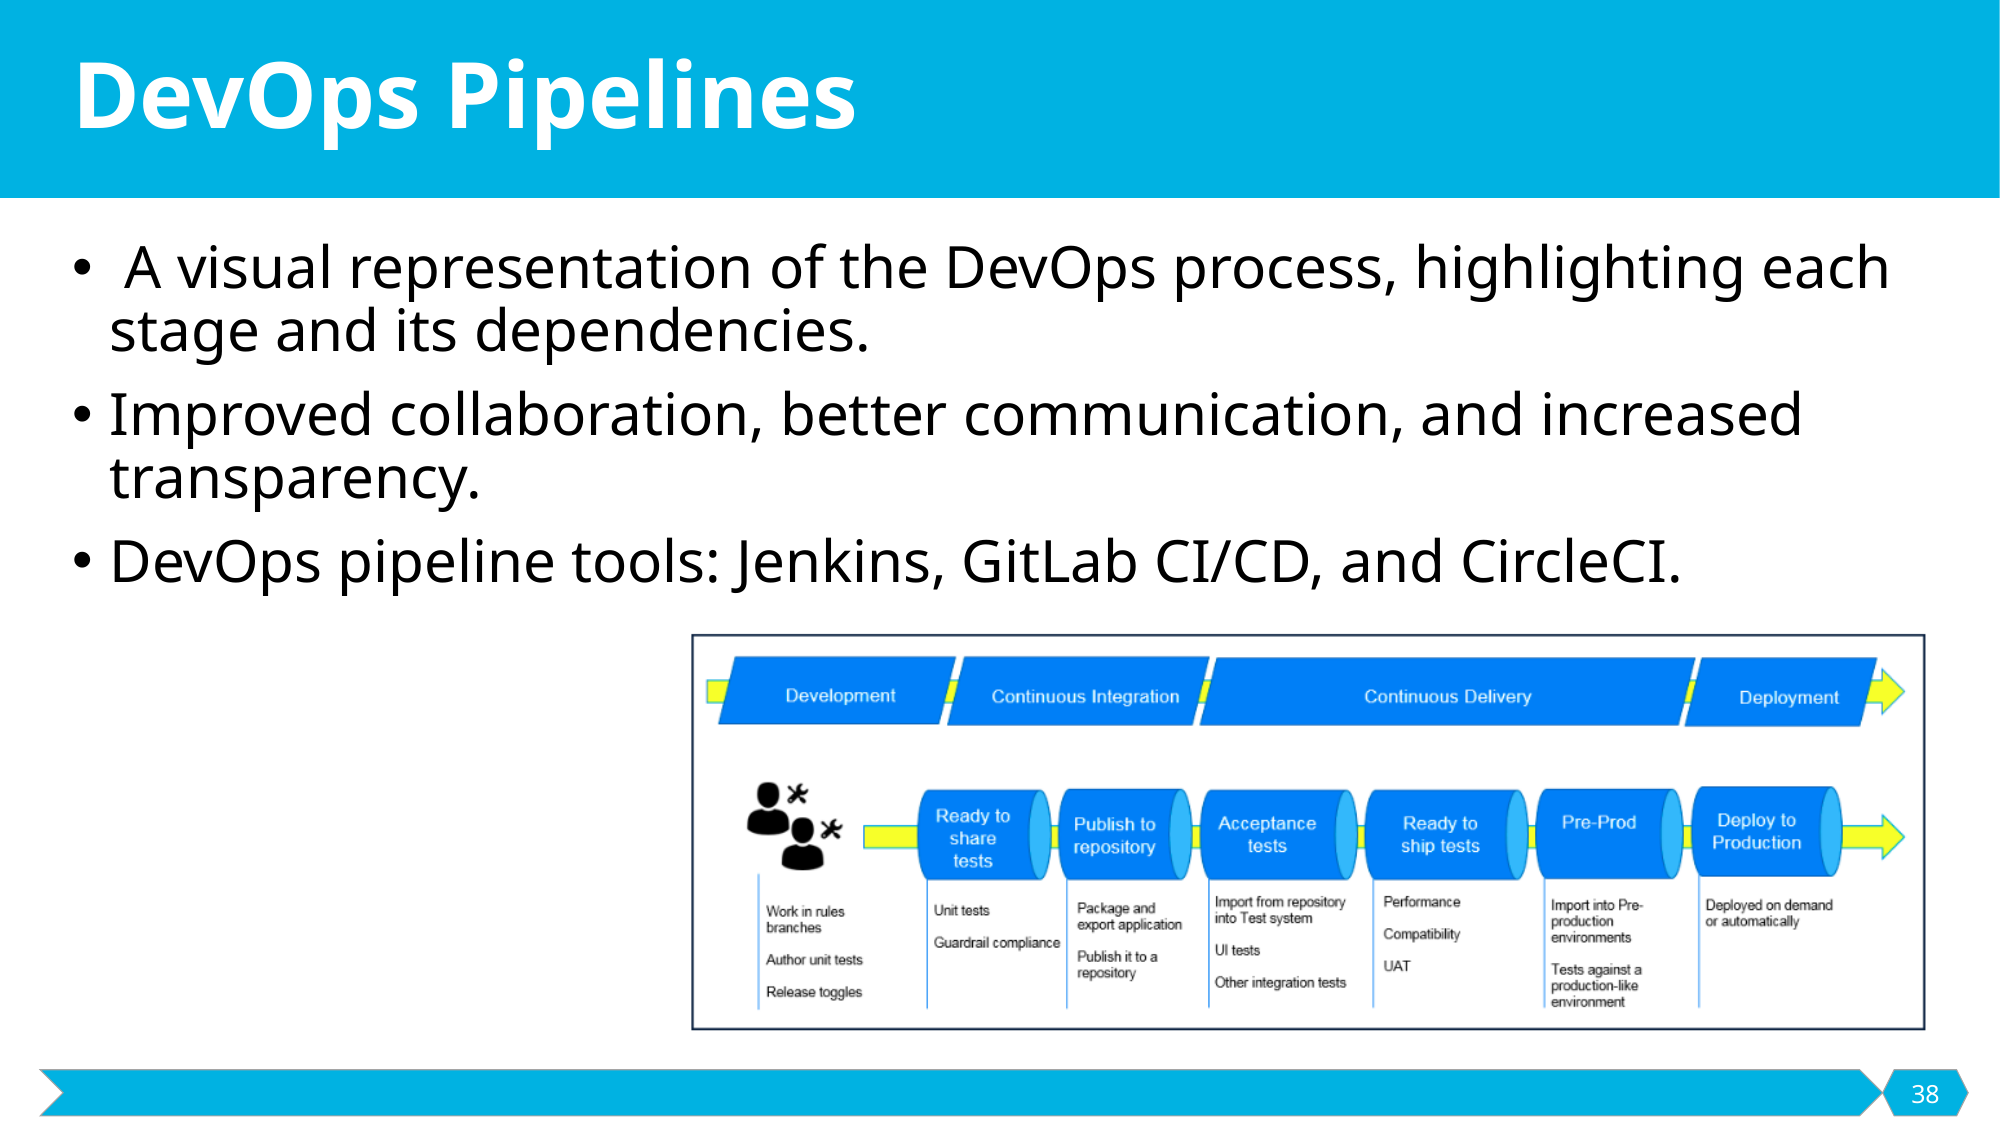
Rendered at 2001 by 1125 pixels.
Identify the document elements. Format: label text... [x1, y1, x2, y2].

title DevOps Pipelines [56, 0, 1969, 199]
list A visual representation of the DevOps process, highlighting each stage and its dependencies. Improved collaboration, better communication, and increased transparency. DevOps pipeline tools: Jenkins, GitLab CI/CD, and CircleCI. [56, 230, 1969, 1010]
slide_number 38 [1882, 1065, 1969, 1125]
picture [667, 619, 1954, 1043]
